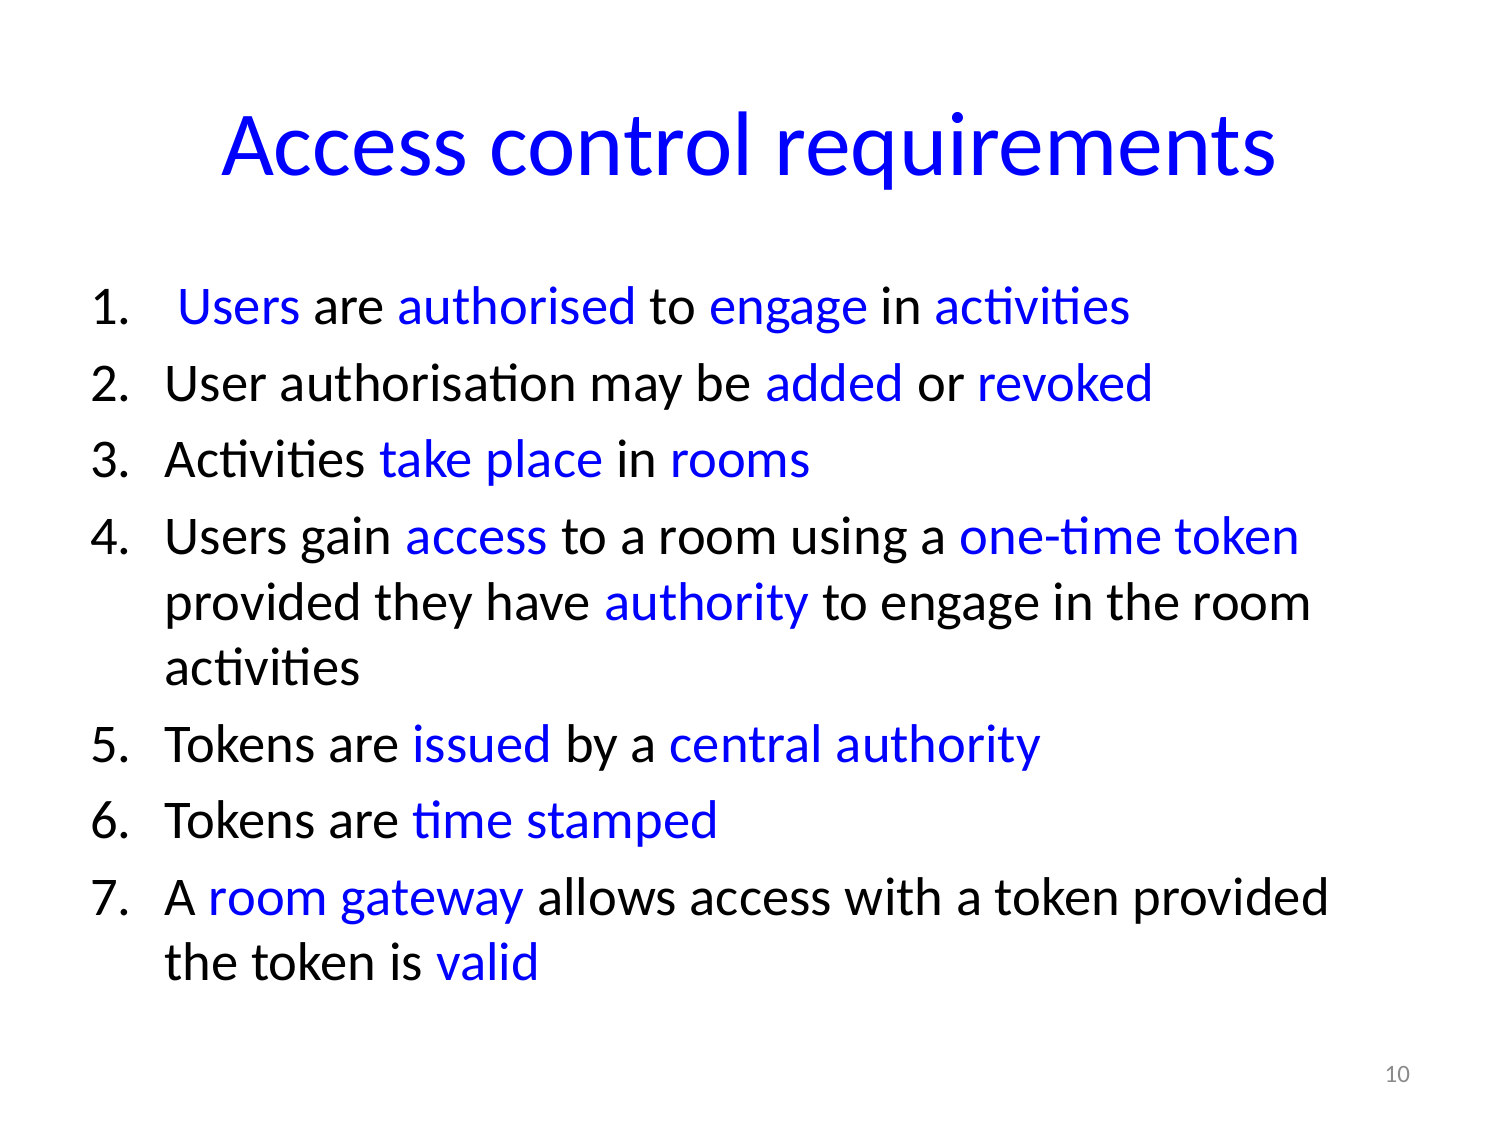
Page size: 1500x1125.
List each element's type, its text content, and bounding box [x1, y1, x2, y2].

slide_number 10 [1074, 1042, 1425, 1103]
list Users are authorised to engage in activities User authorisation may be added or revoked Activities take place in rooms Users gain access to a room using a one-time token provided they have authority to engage in the room activities Tokens are issued by a central authority Tokens are time stamped A room gateway allows access with a token provided the token is valid [75, 262, 1425, 1005]
title Access control requirements [75, 45, 1425, 233]
